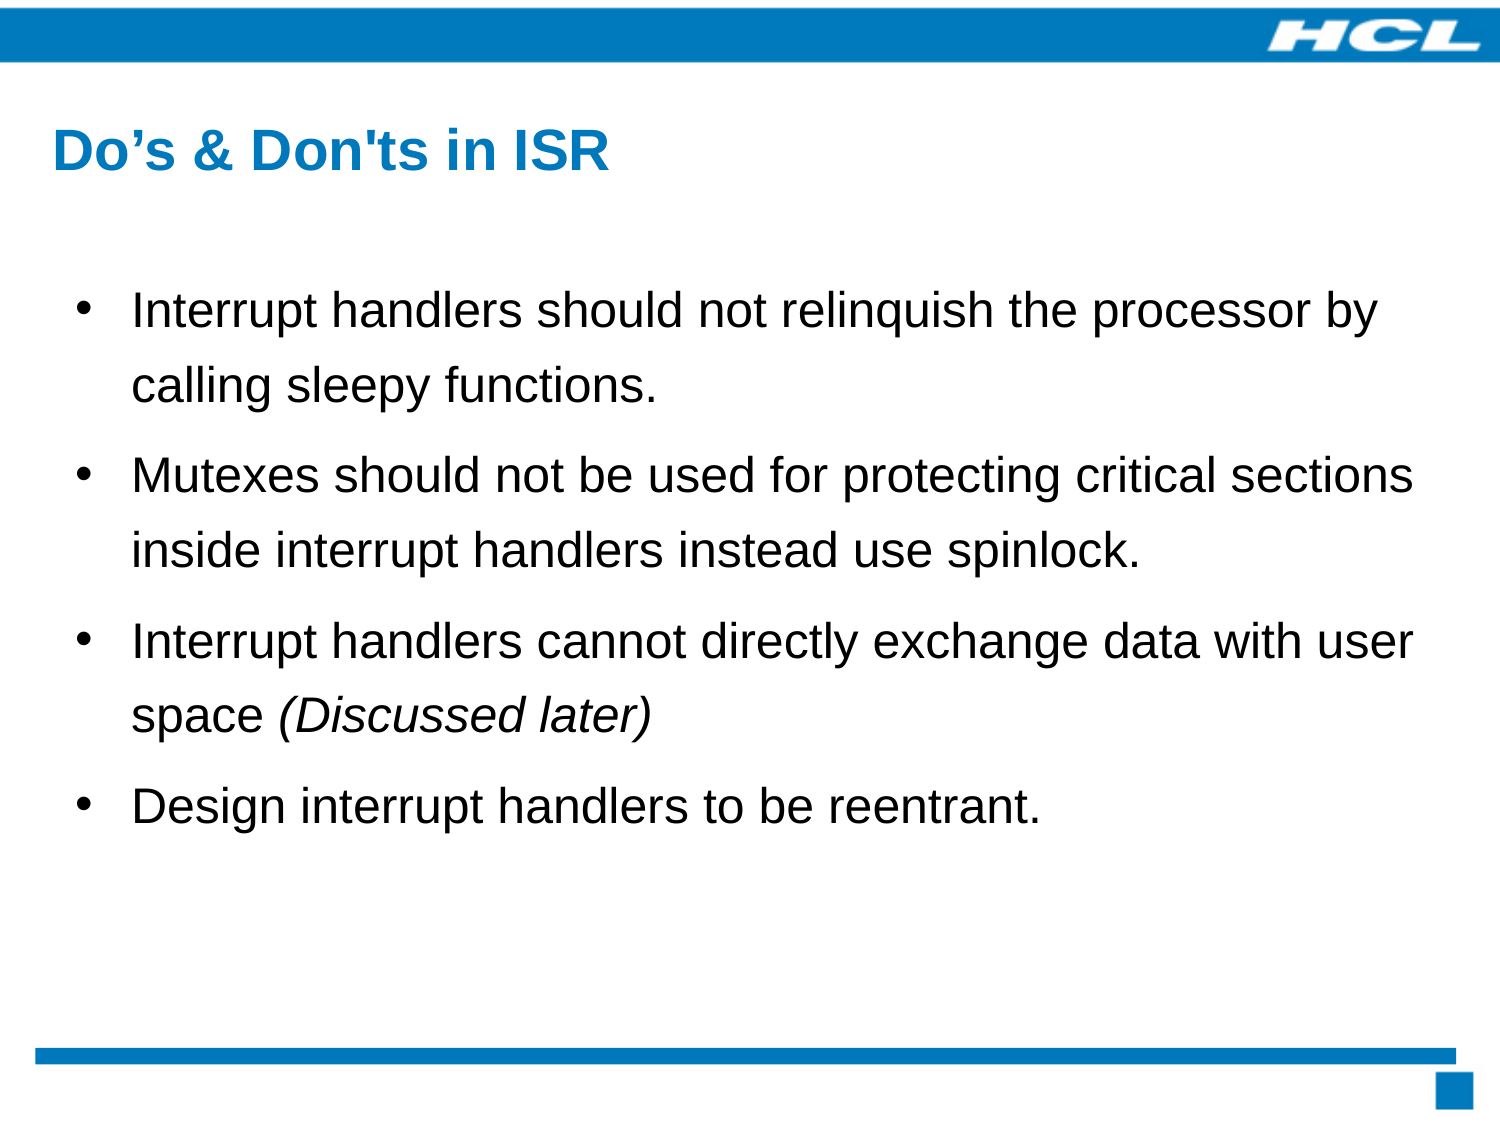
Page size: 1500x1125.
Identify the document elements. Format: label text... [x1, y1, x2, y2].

title Do’s & Don'ts in ISR [37, 87, 1389, 173]
picture [0, 62, 1500, 1125]
picture [0, 0, 1500, 59]
list Interrupt handlers should not relinquish the processor by calling sleepy functions. Mutexes should not be used for protecting critical sections inside interrupt handlers instead use spinlock. Interrupt handlers cannot directly exchange data with user space (Discussed later) Design interrupt handlers to be reentrant. [74, 263, 1425, 1006]
